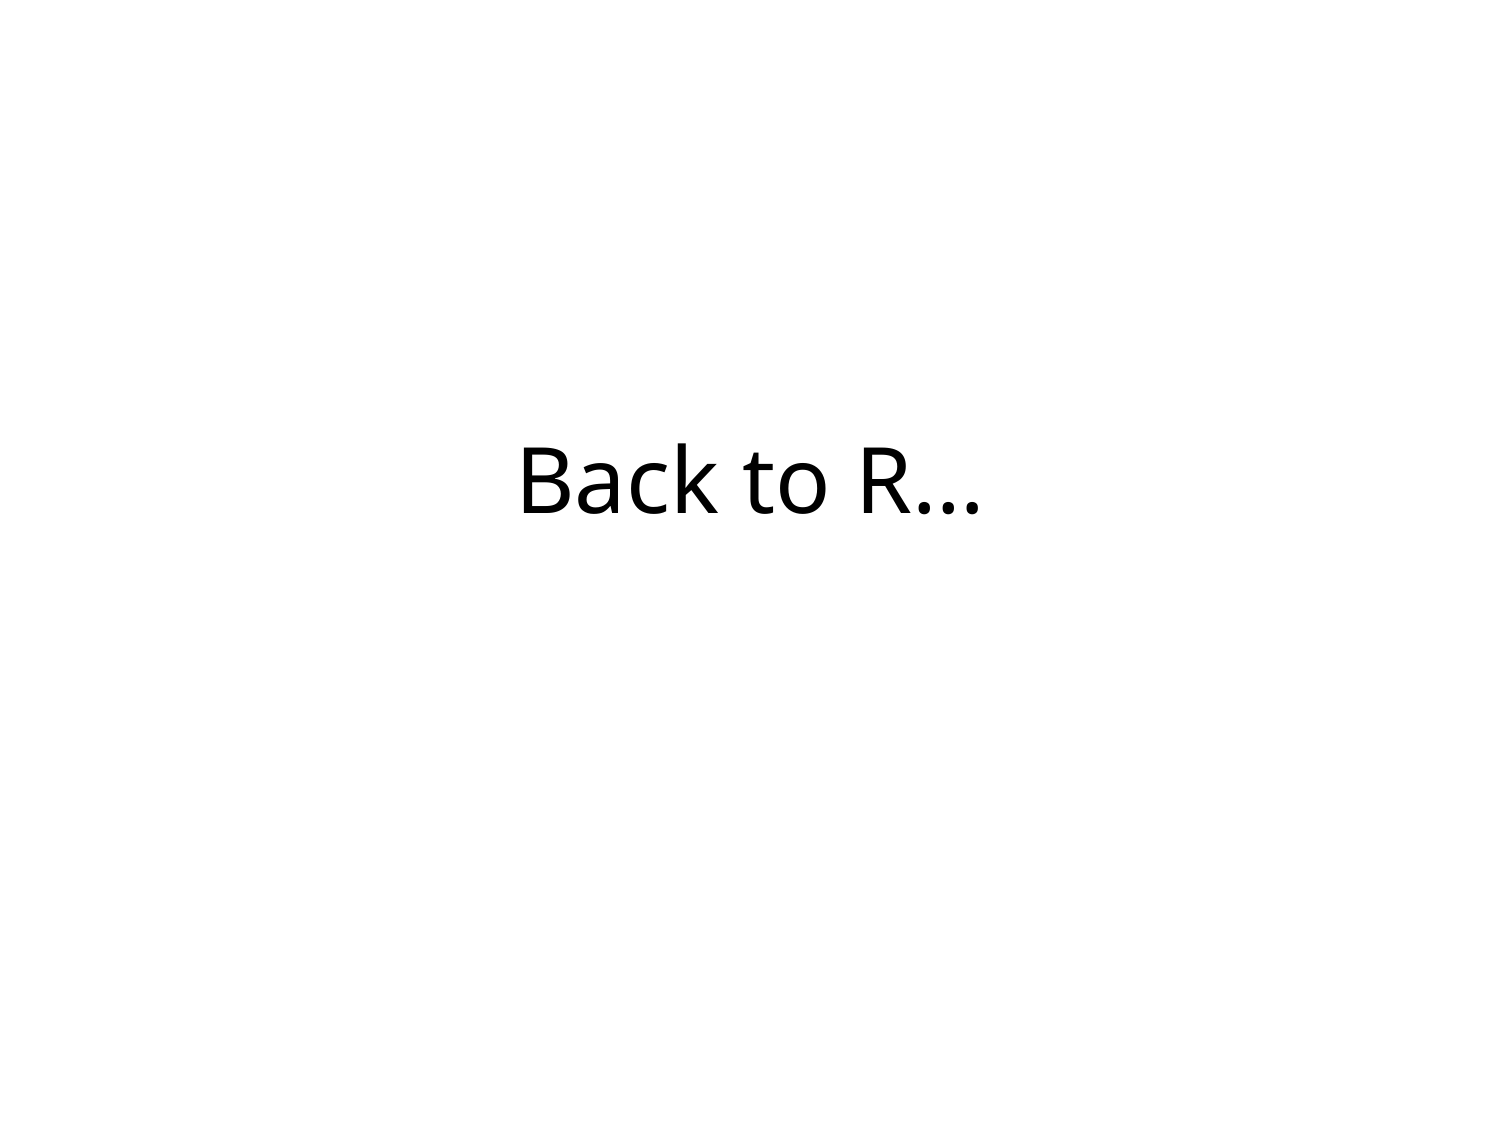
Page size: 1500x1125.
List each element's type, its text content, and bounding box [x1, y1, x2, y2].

text_box Back to R… [500, 414, 1000, 540]
